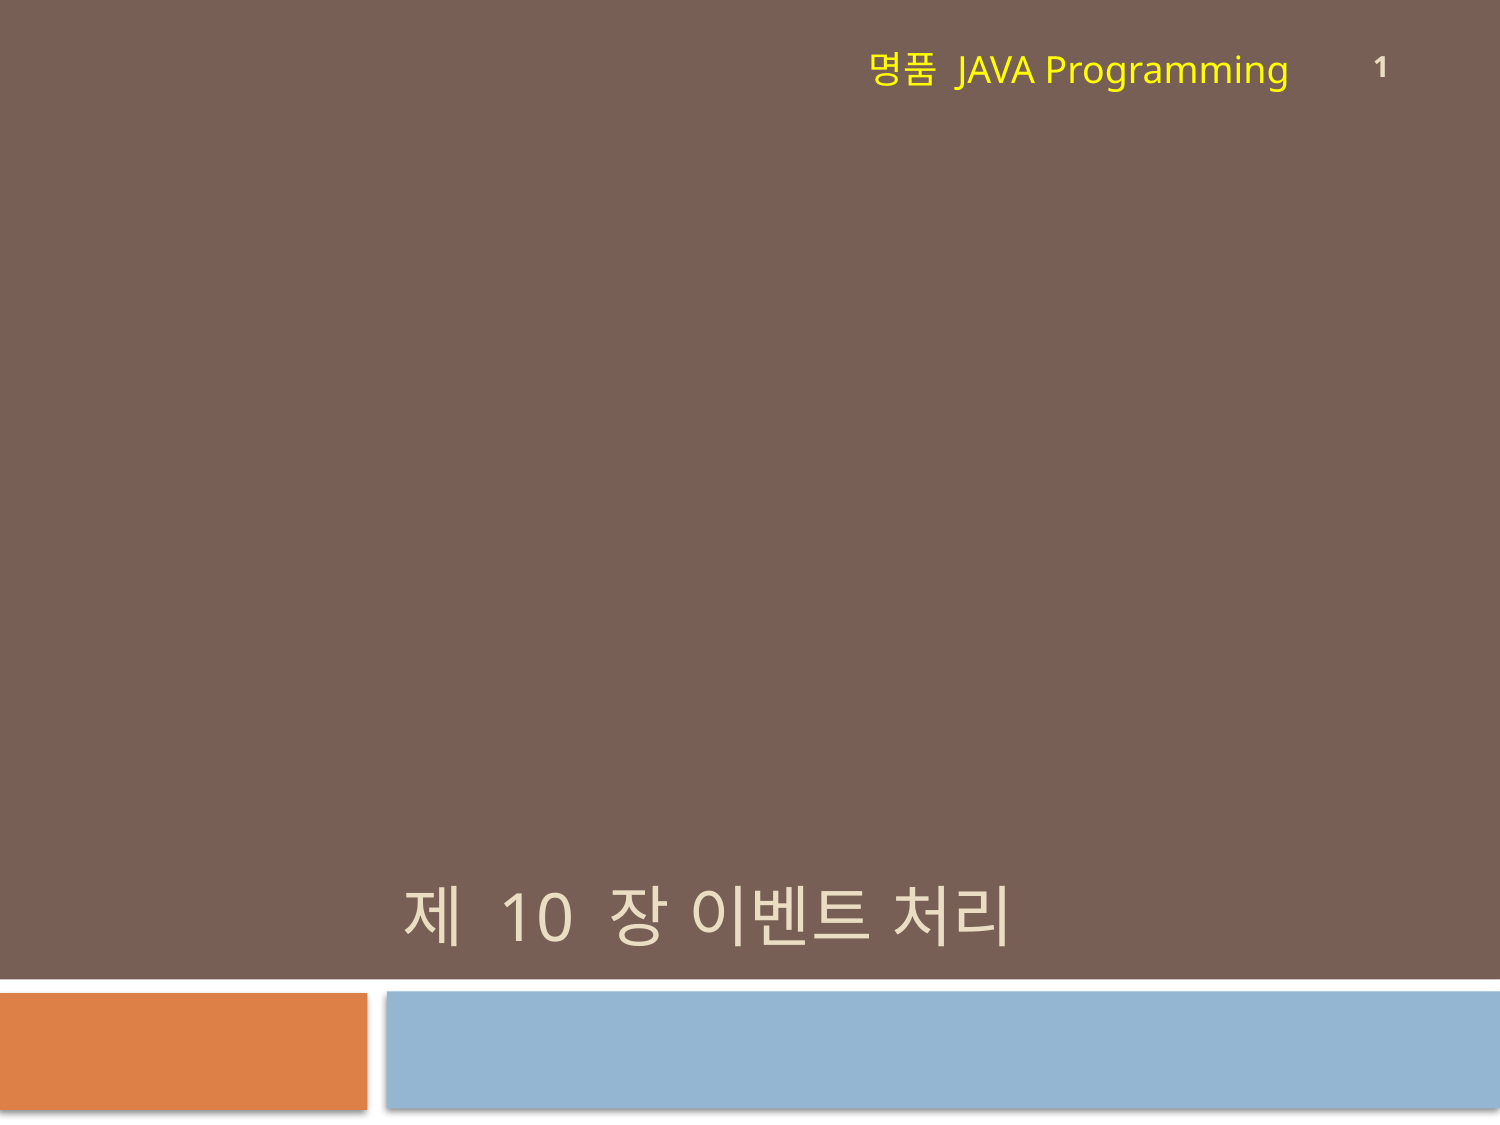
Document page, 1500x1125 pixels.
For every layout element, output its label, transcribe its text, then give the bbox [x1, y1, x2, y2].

title 제 10 장 이벤트 처리 [387, 662, 1450, 963]
slide_number 1 [1312, 37, 1450, 100]
footer 명품 JAVA Programming [342, 38, 1305, 99]
